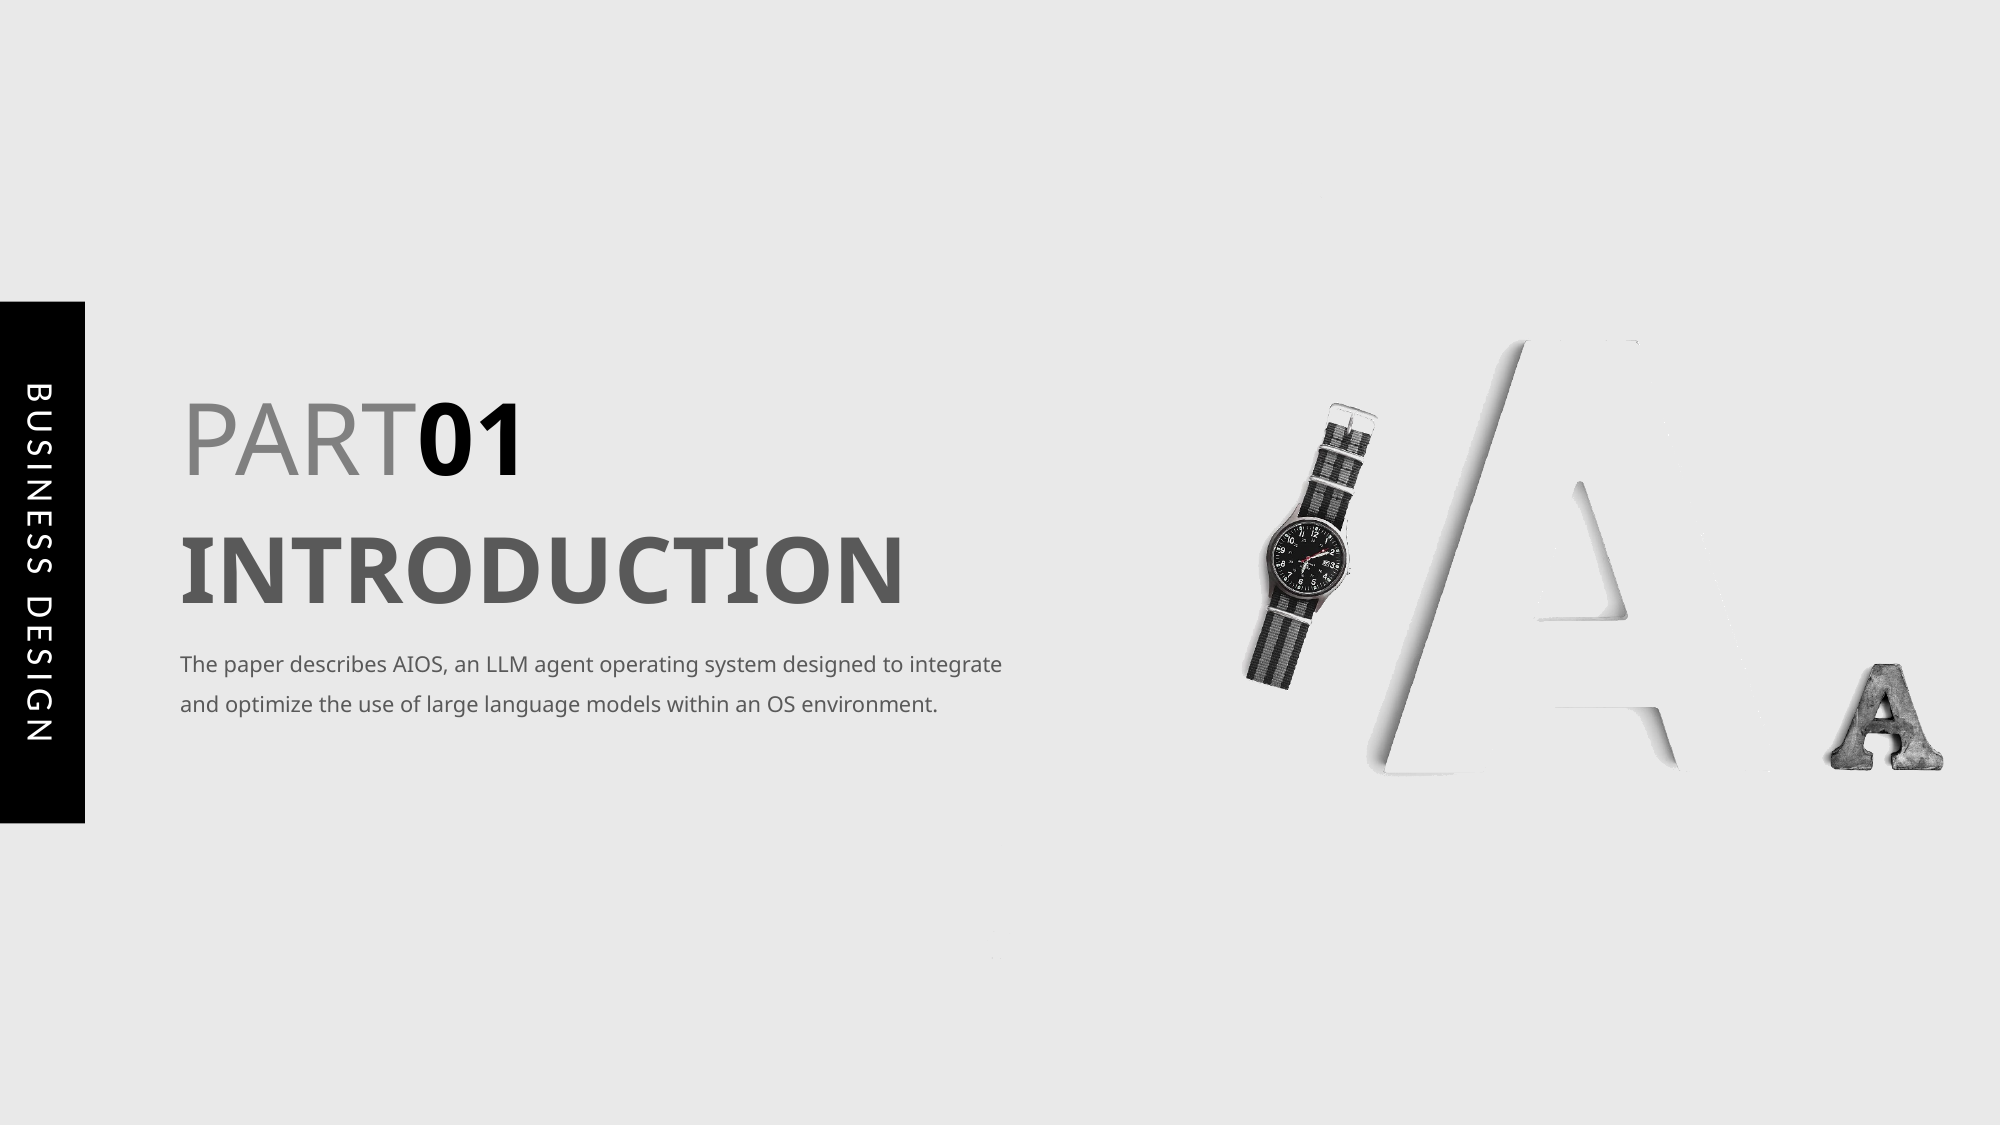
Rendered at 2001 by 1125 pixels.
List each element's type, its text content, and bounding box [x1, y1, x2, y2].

picture [985, 166, 2000, 959]
text_box INTRODUCTION [165, 504, 985, 629]
text_box BUSINESS DESIGN [0, 301, 86, 824]
text_box PART01 [165, 368, 705, 503]
text_box The paper describes AIOS, an LLM agent operating system designed to integrate and optimize the use of large language models within an OS environment. [165, 630, 985, 724]
